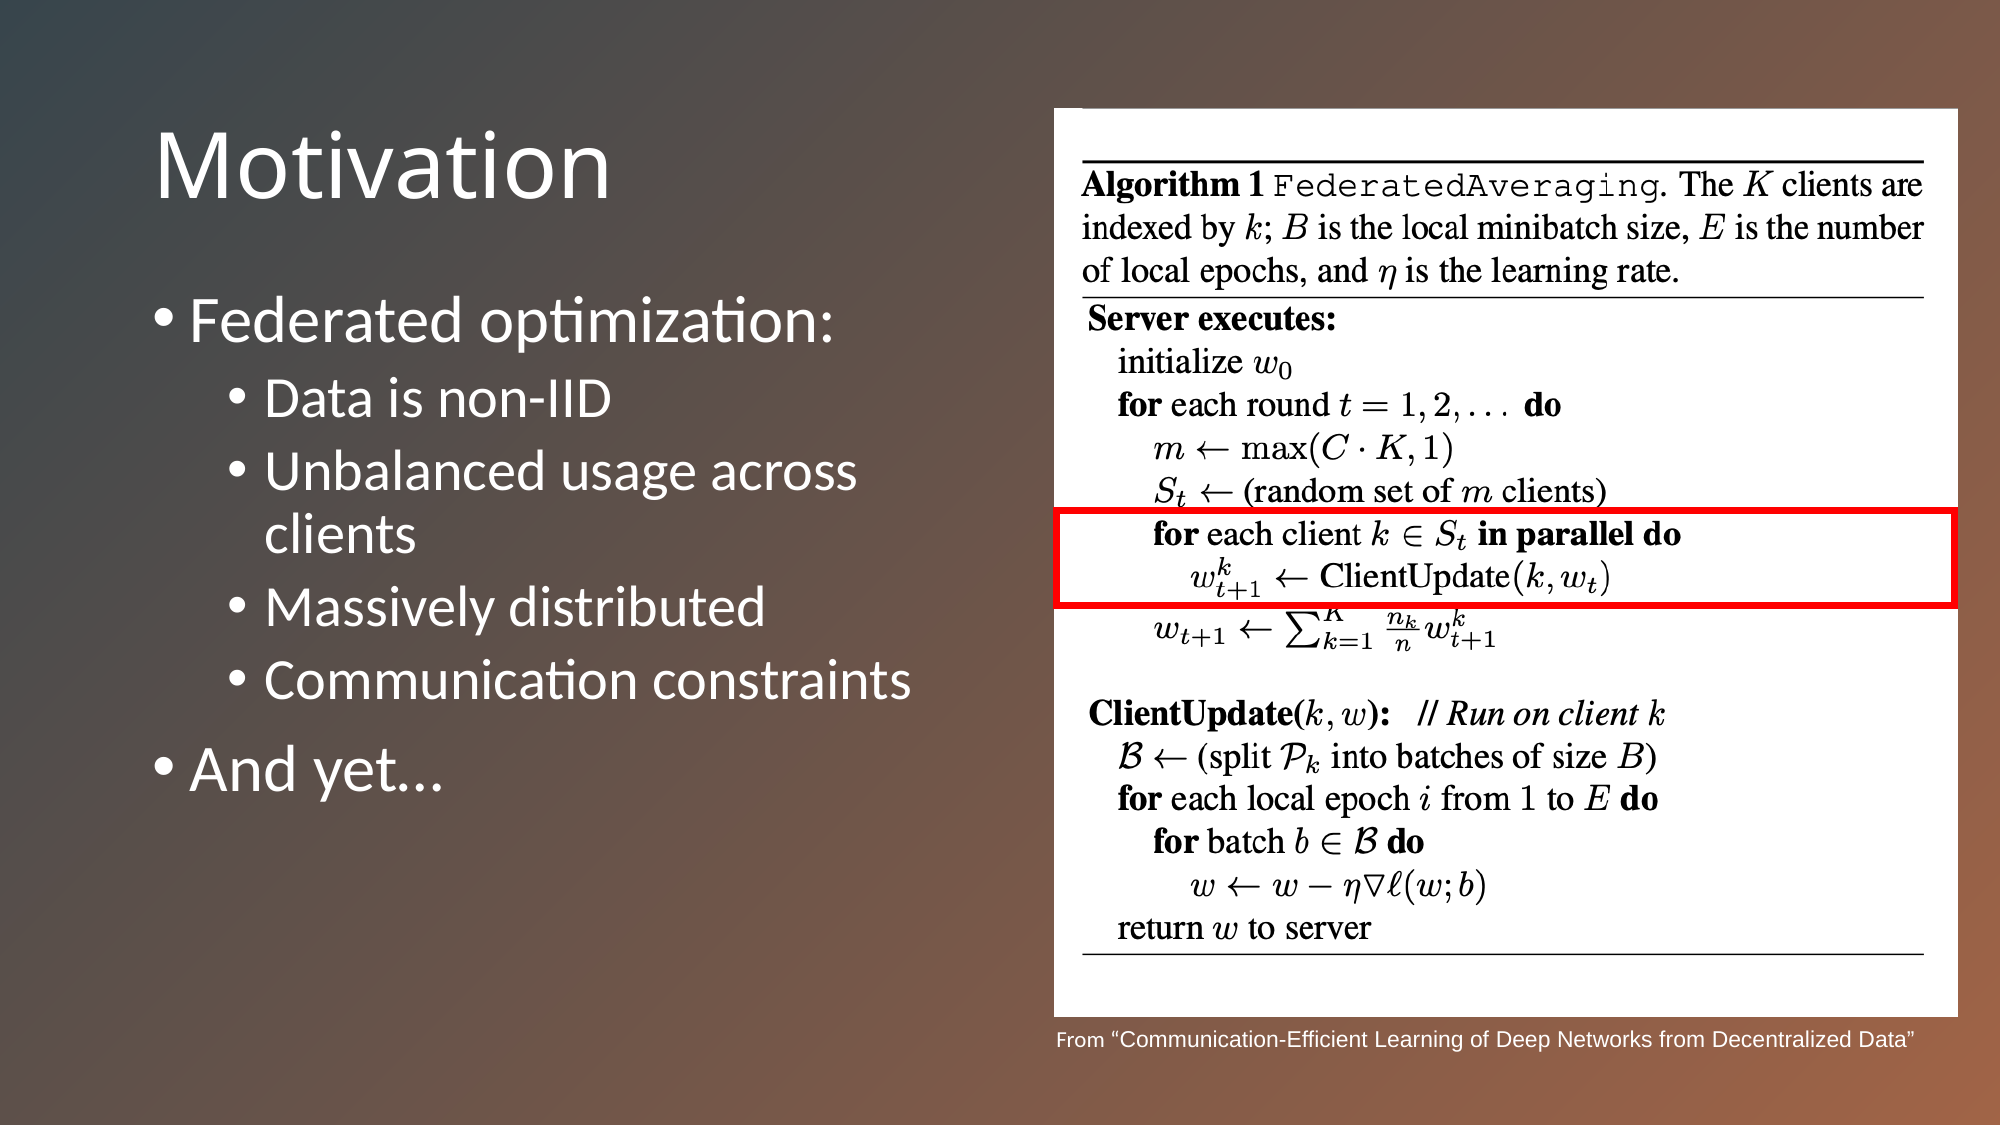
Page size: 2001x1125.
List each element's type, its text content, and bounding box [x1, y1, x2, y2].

picture [1054, 108, 1958, 1017]
list Federated optimization: Data is non-IID Unbalanced usage across clients Massively distributed Communication constraints And yet… [137, 277, 1015, 915]
title Motivation [137, 59, 1863, 278]
text_box From “Communication-Efficient Learning of Deep Networks from Decentralized Data” [1041, 1016, 1945, 1060]
